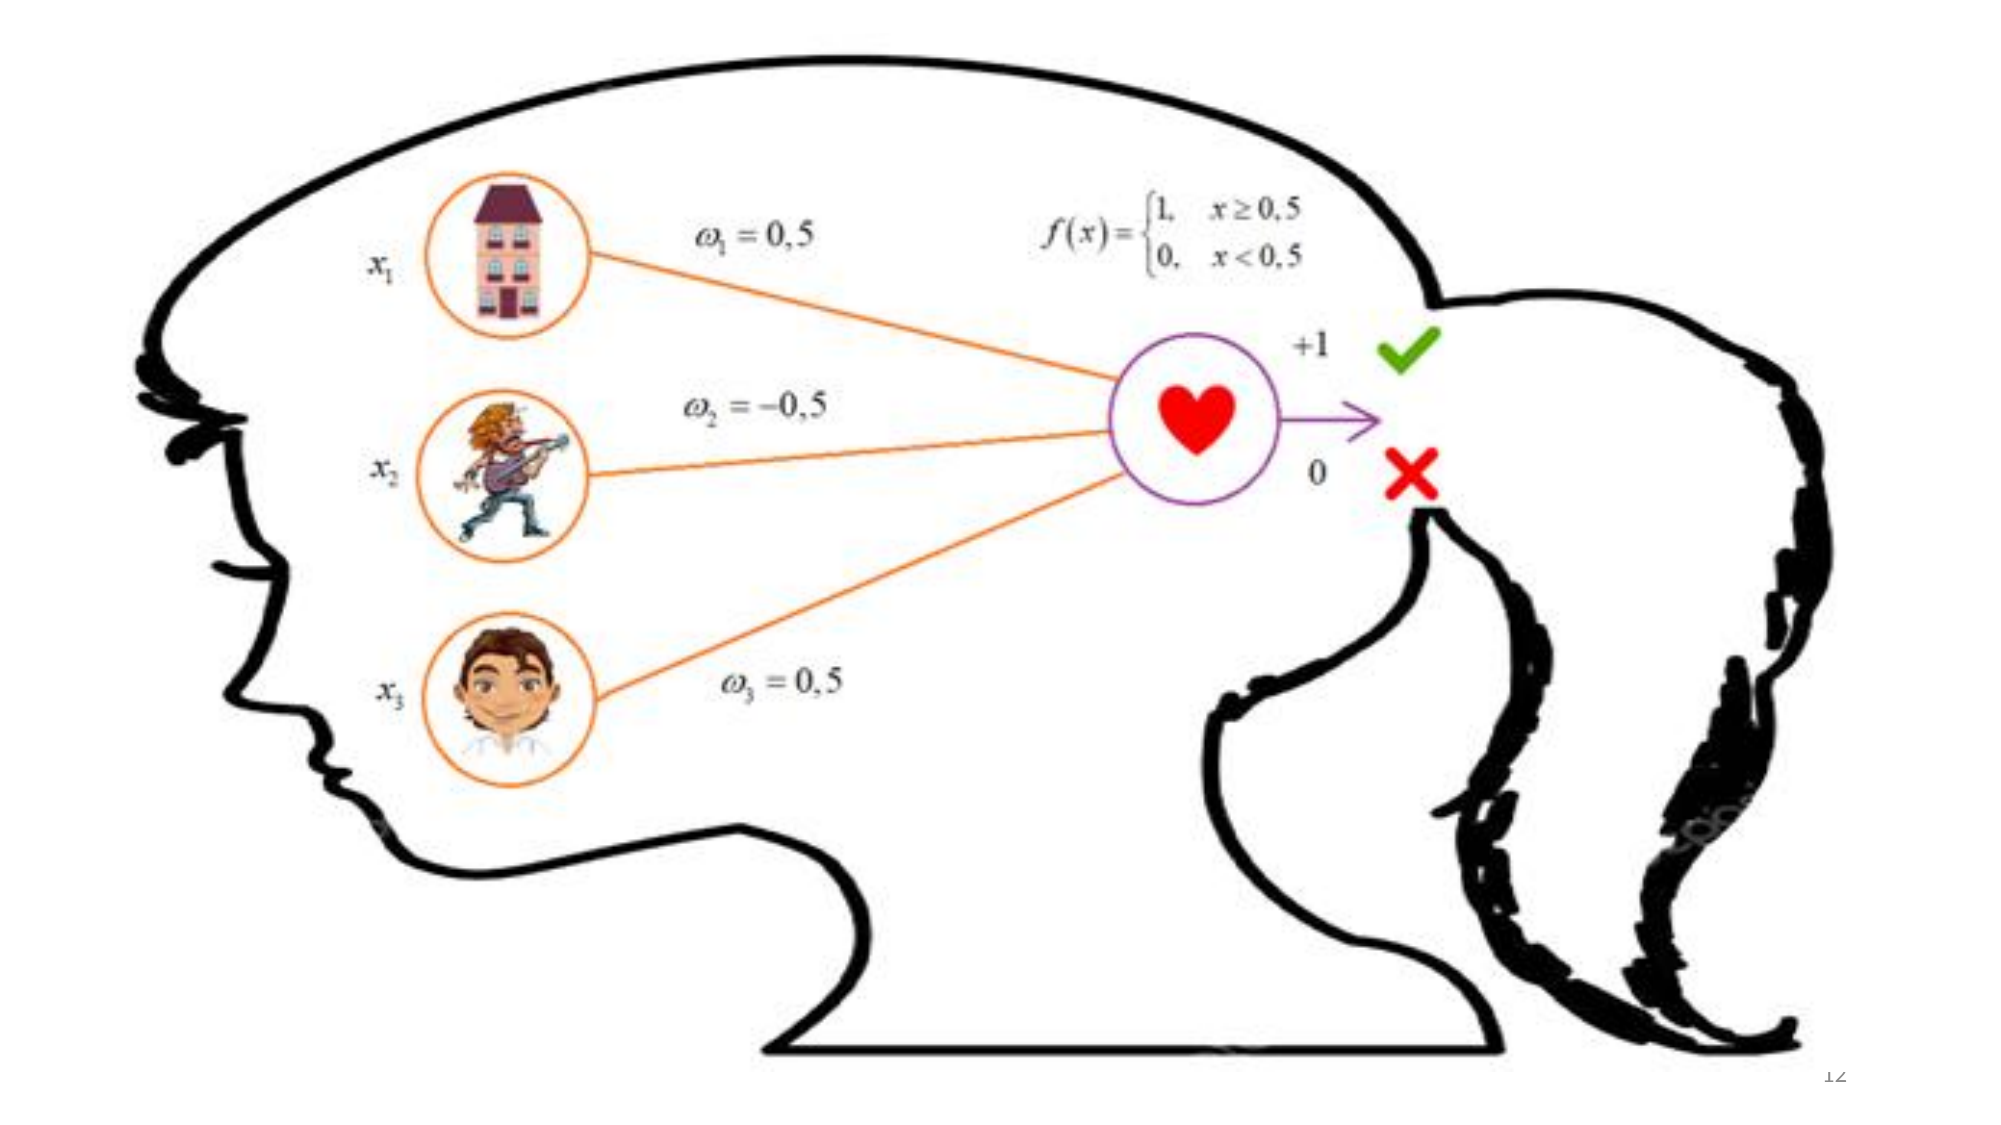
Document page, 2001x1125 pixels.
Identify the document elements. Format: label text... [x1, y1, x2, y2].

slide_number 12 [1412, 1072, 1863, 1103]
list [105, 33, 1895, 1072]
